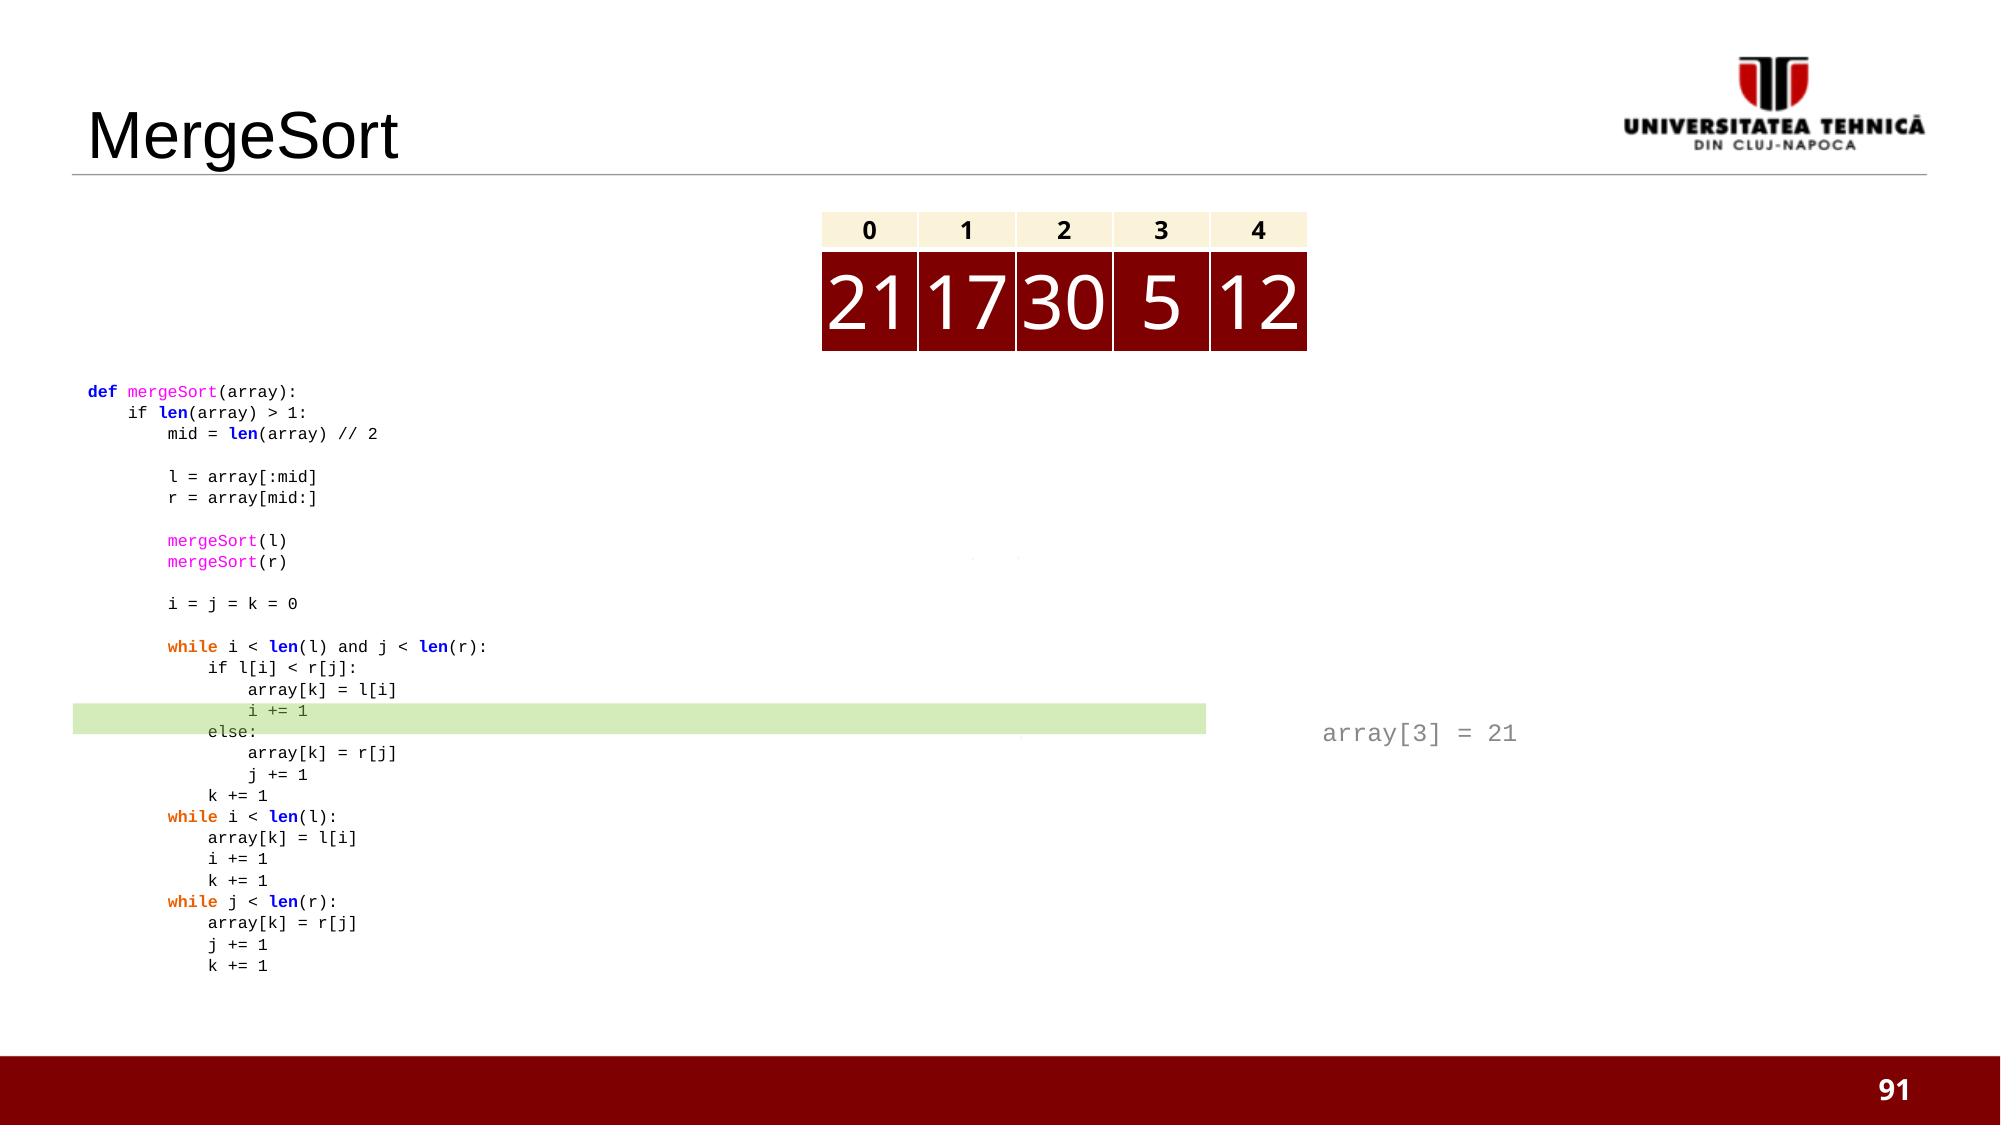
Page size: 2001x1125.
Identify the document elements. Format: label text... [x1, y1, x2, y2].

table_header 2 [1017, 212, 1112, 247]
text_box [72, 703, 1207, 735]
table_header 3 [1114, 212, 1209, 247]
table_header 1 [919, 212, 1015, 247]
table_cell 30 [1017, 252, 1112, 351]
table_cell 5 [1114, 252, 1209, 351]
table_cell 12 [1211, 252, 1307, 351]
table_cell 21 [822, 252, 917, 351]
table_header 4 [1211, 212, 1307, 247]
list array[3] = 21 [1307, 371, 1928, 1035]
table_cell 17 [919, 252, 1015, 351]
list def mergeSort(array): if len(array) > 1: mid = len(array) // 2 l = array[:mid] r = array[mid:] mergeSort(l) mergeSort(r) i = j = k = 0 while i < len(l) and j < len(r): if l[i] < r[j]: array[k] = l[i] i += 1 else: array[k] = r[j] j += 1 k += 1 while i < len(l): array[k] = l[i] i += 1 k += 1 while j < len(r): array[k] = r[j] j += 1 k += 1 [72, 371, 1313, 1066]
text_box MergeSort [72, 84, 738, 179]
slide_number 91 [1753, 1065, 1928, 1117]
picture [0, 0, 2001, 1125]
table_header 0 [822, 212, 917, 247]
